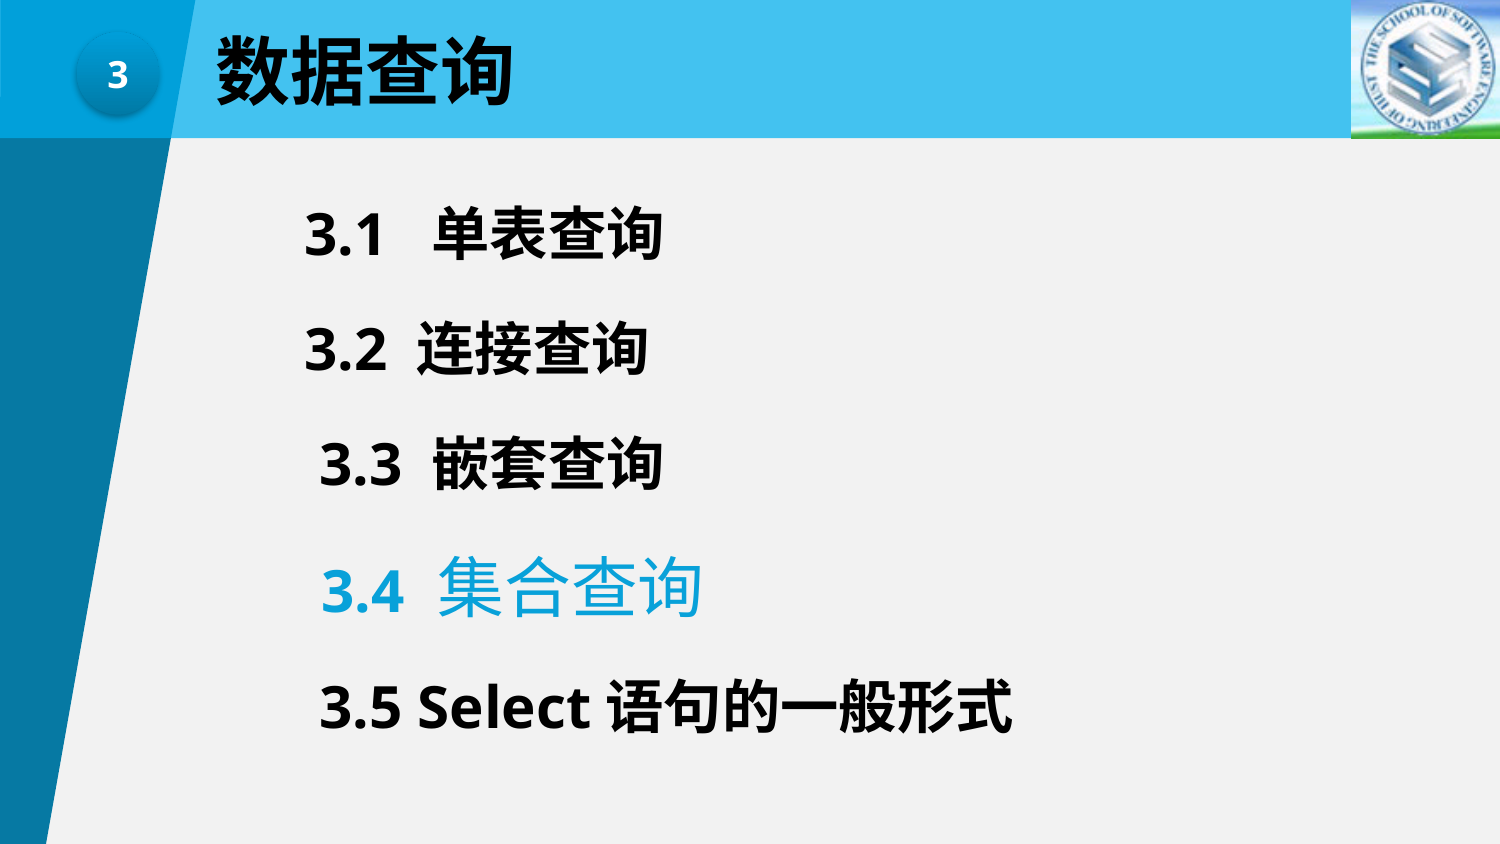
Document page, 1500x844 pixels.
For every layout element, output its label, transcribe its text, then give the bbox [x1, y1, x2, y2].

text_box 数据查询 [200, 0, 561, 139]
text_box 3 [76, 32, 160, 115]
picture [1351, 0, 1500, 139]
list 3.1 单表查询 3.2 连接查询 3.3 嵌套查询 3.4 集合查询 3.5 Select语句的一般形式 [289, 161, 1187, 753]
